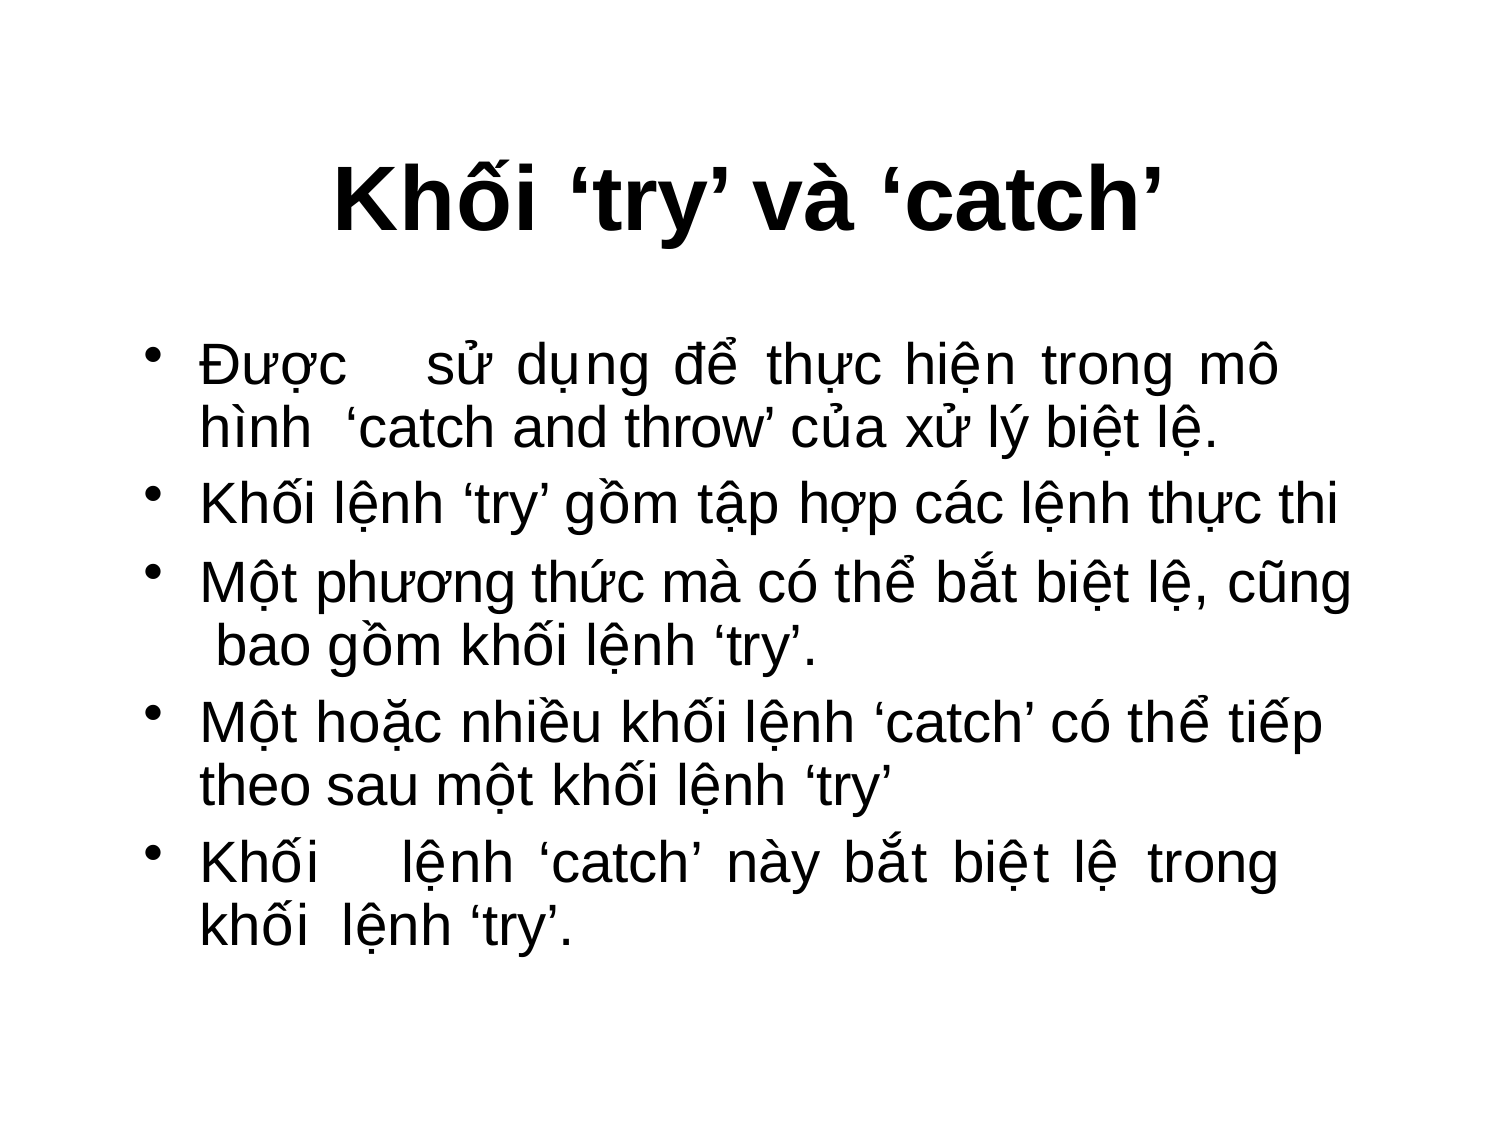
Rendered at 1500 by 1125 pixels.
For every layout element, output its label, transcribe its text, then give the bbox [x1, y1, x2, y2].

text_box Được sử dụng để thực hiện trong mô hình ‘catch and throw’ của xử lý biệt lệ. Khối lệnh ‘try’ gồm tập hợp các lệnh thực thi Một phương thức mà có thể bắt biệt lệ, cũng bao gồm khối lệnh ‘try’. Một hoặc nhiều khối lệnh ‘catch’ có thể tiếp theo sau một khối lệnh ‘try’ Khối lệnh ‘catch’ này bắt biệt lệ trong khối lệnh ‘try’. [141, 323, 1356, 958]
title Khối ‘try’ và ‘catch’ [330, 136, 1170, 323]
